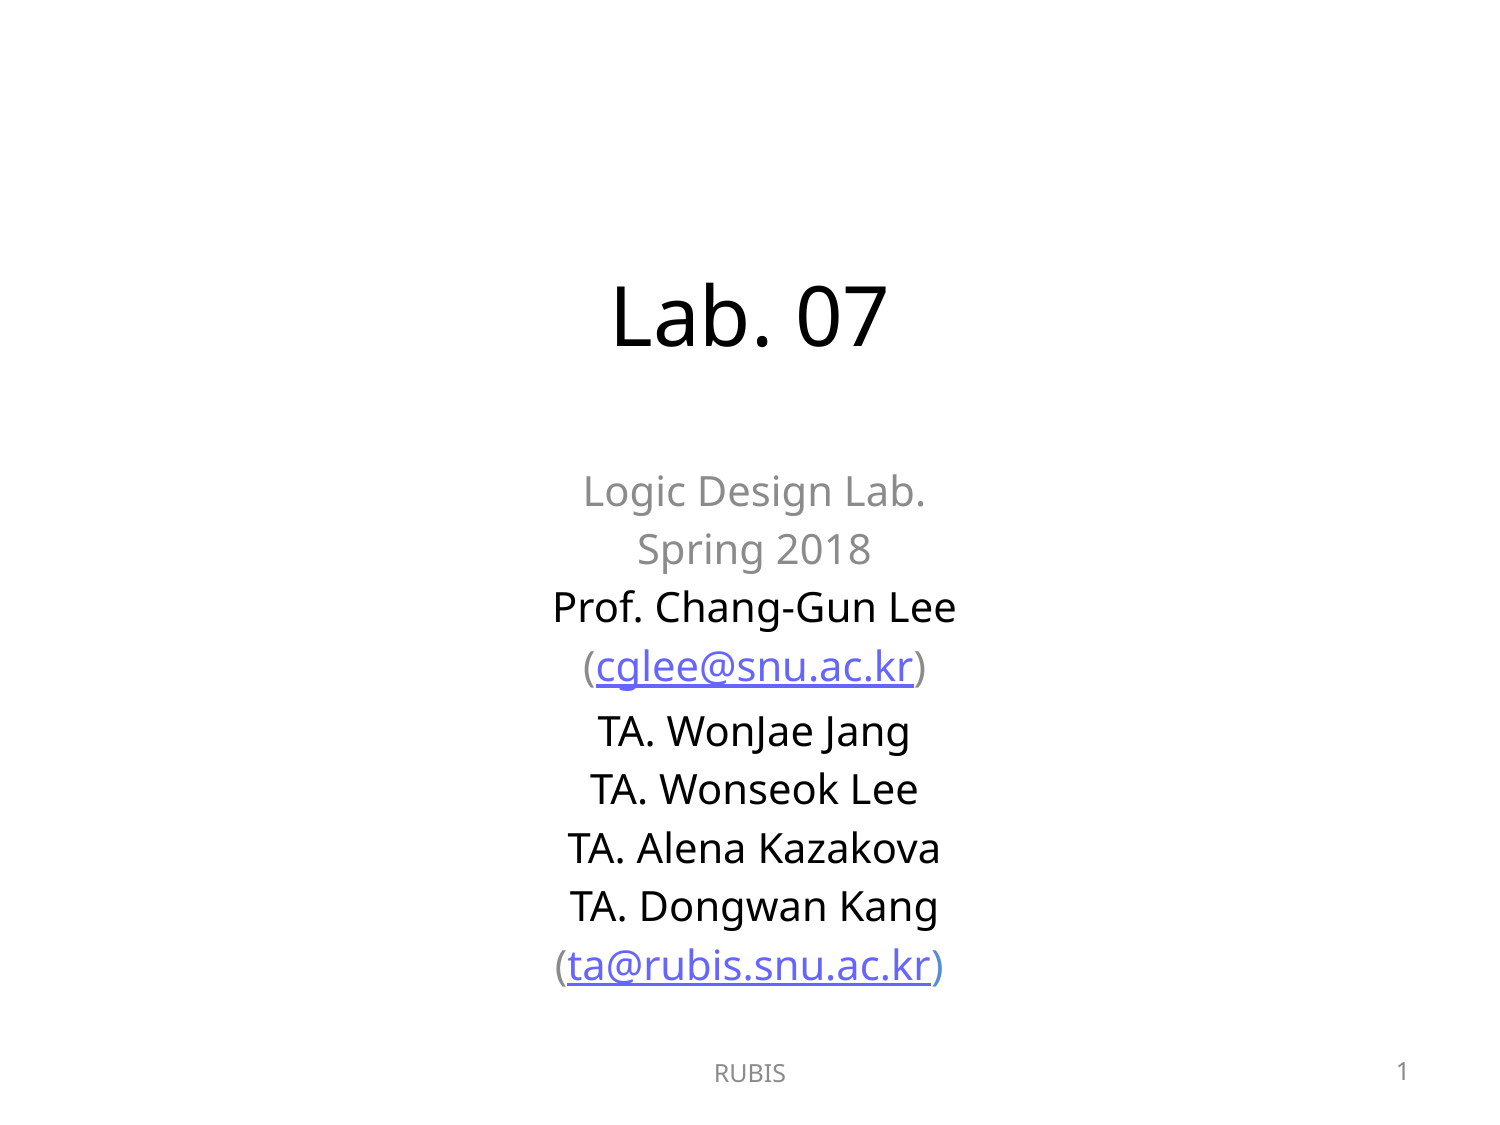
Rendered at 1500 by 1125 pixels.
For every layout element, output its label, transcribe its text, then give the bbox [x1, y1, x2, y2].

subtitle Logic Design Lab. Spring 2018 Prof. Chang-Gun Lee (cglee@snu.ac.kr) TA. WonJae Jang TA. Wonseok Lee TA. Alena Kazakova TA. Dongwan Kang (ta@rubis.snu.ac.kr) [163, 457, 1346, 1008]
footer RUBIS [512, 1042, 988, 1103]
slide_number 1 [1074, 1042, 1425, 1103]
title Lab. 07 [112, 180, 1388, 446]
